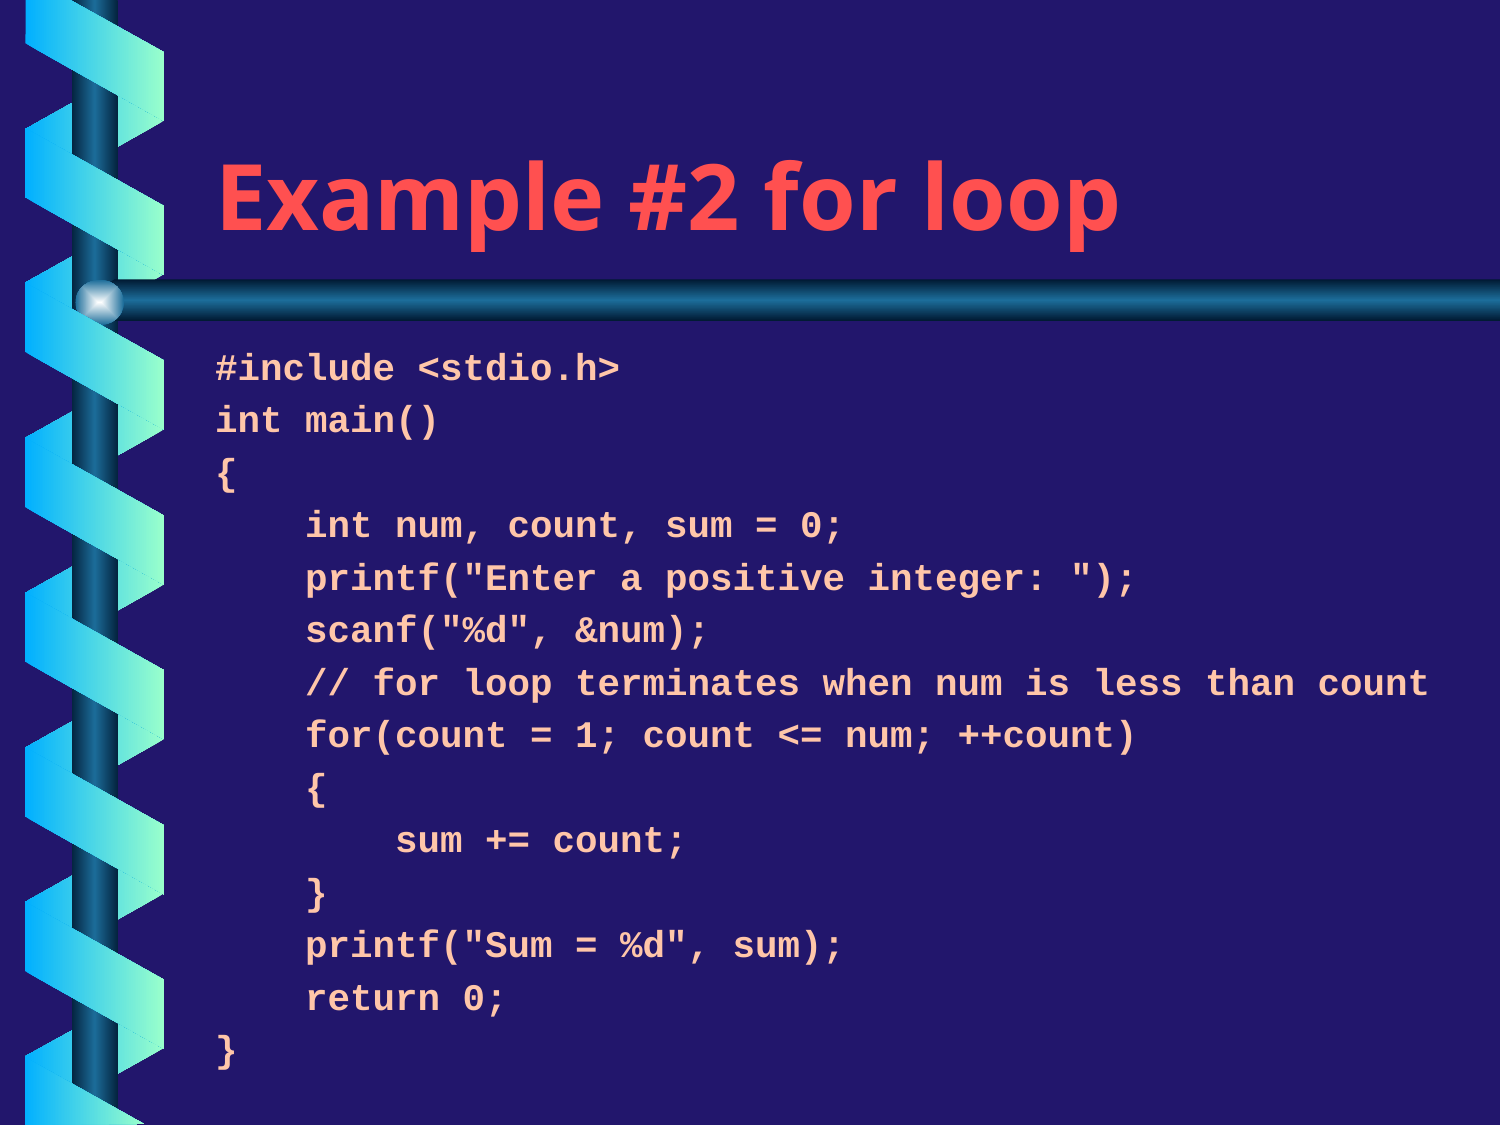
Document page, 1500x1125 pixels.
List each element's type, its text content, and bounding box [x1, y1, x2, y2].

list #include <stdio.h> int main() { int num, count, sum = 0; printf("Enter a positive integer: "); scanf("%d", &num); // for loop terminates when num is less than count for(count = 1; count <= num; ++count) { sum += count; } printf("Sum = %d", sum); return 0; } [200, 335, 1475, 1100]
title Example #2 for loop [200, 68, 1475, 257]
